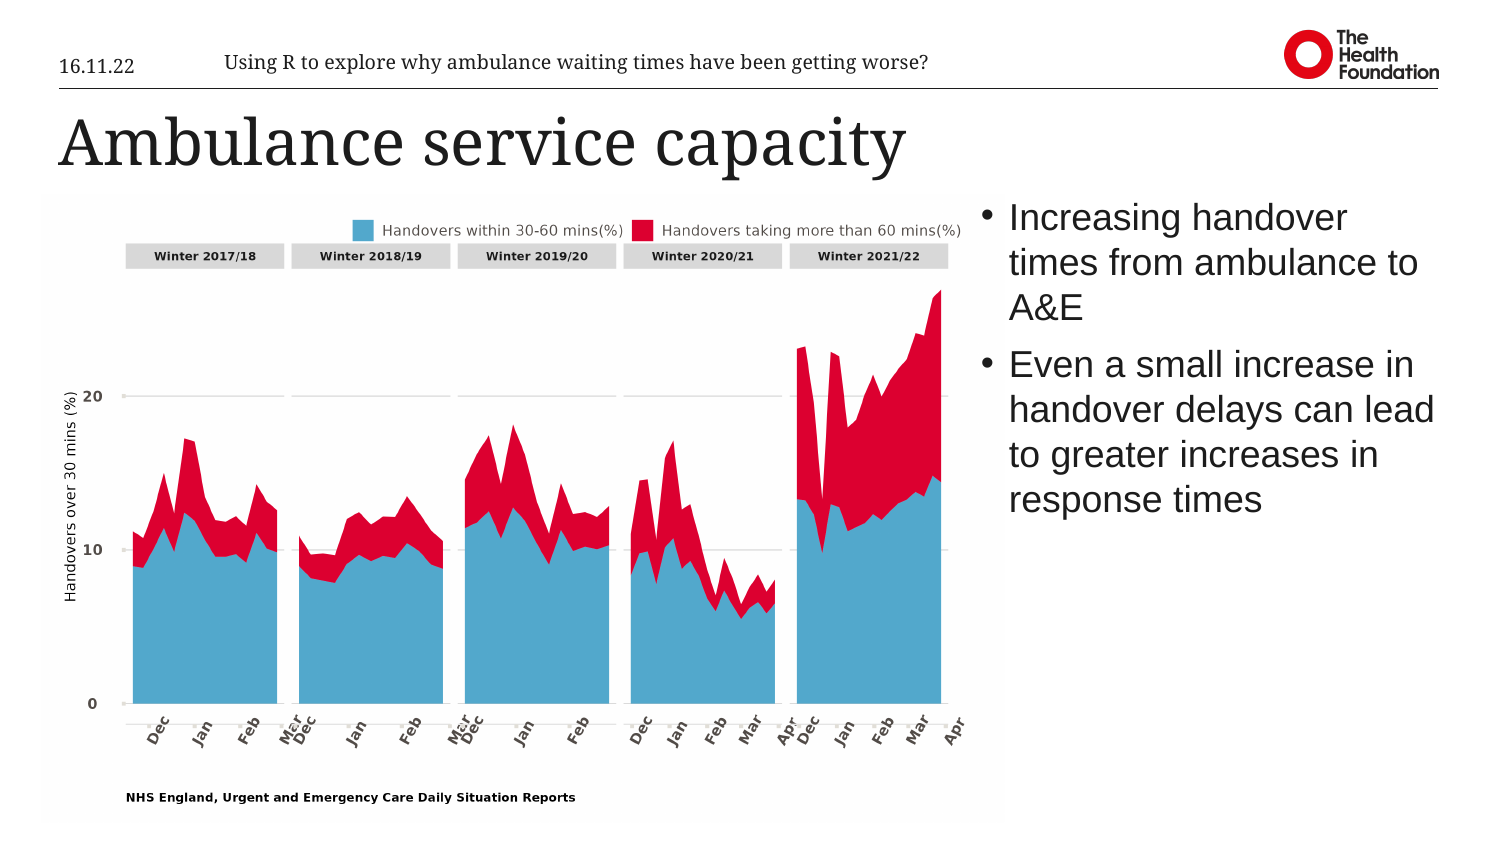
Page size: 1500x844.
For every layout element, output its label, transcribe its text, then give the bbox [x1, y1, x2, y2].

footer Using R to explore why ambulance waiting times have been getting worse? [224, 43, 1178, 78]
text_box Increasing handover times from ambulance to A&E Even a small increase in handover delays can lead to greater increases in response times [980, 192, 1441, 652]
picture [1284, 29, 1439, 80]
picture [41, 194, 1005, 823]
title Ambulance service capacity [59, 101, 1438, 180]
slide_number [59, 43, 213, 78]
